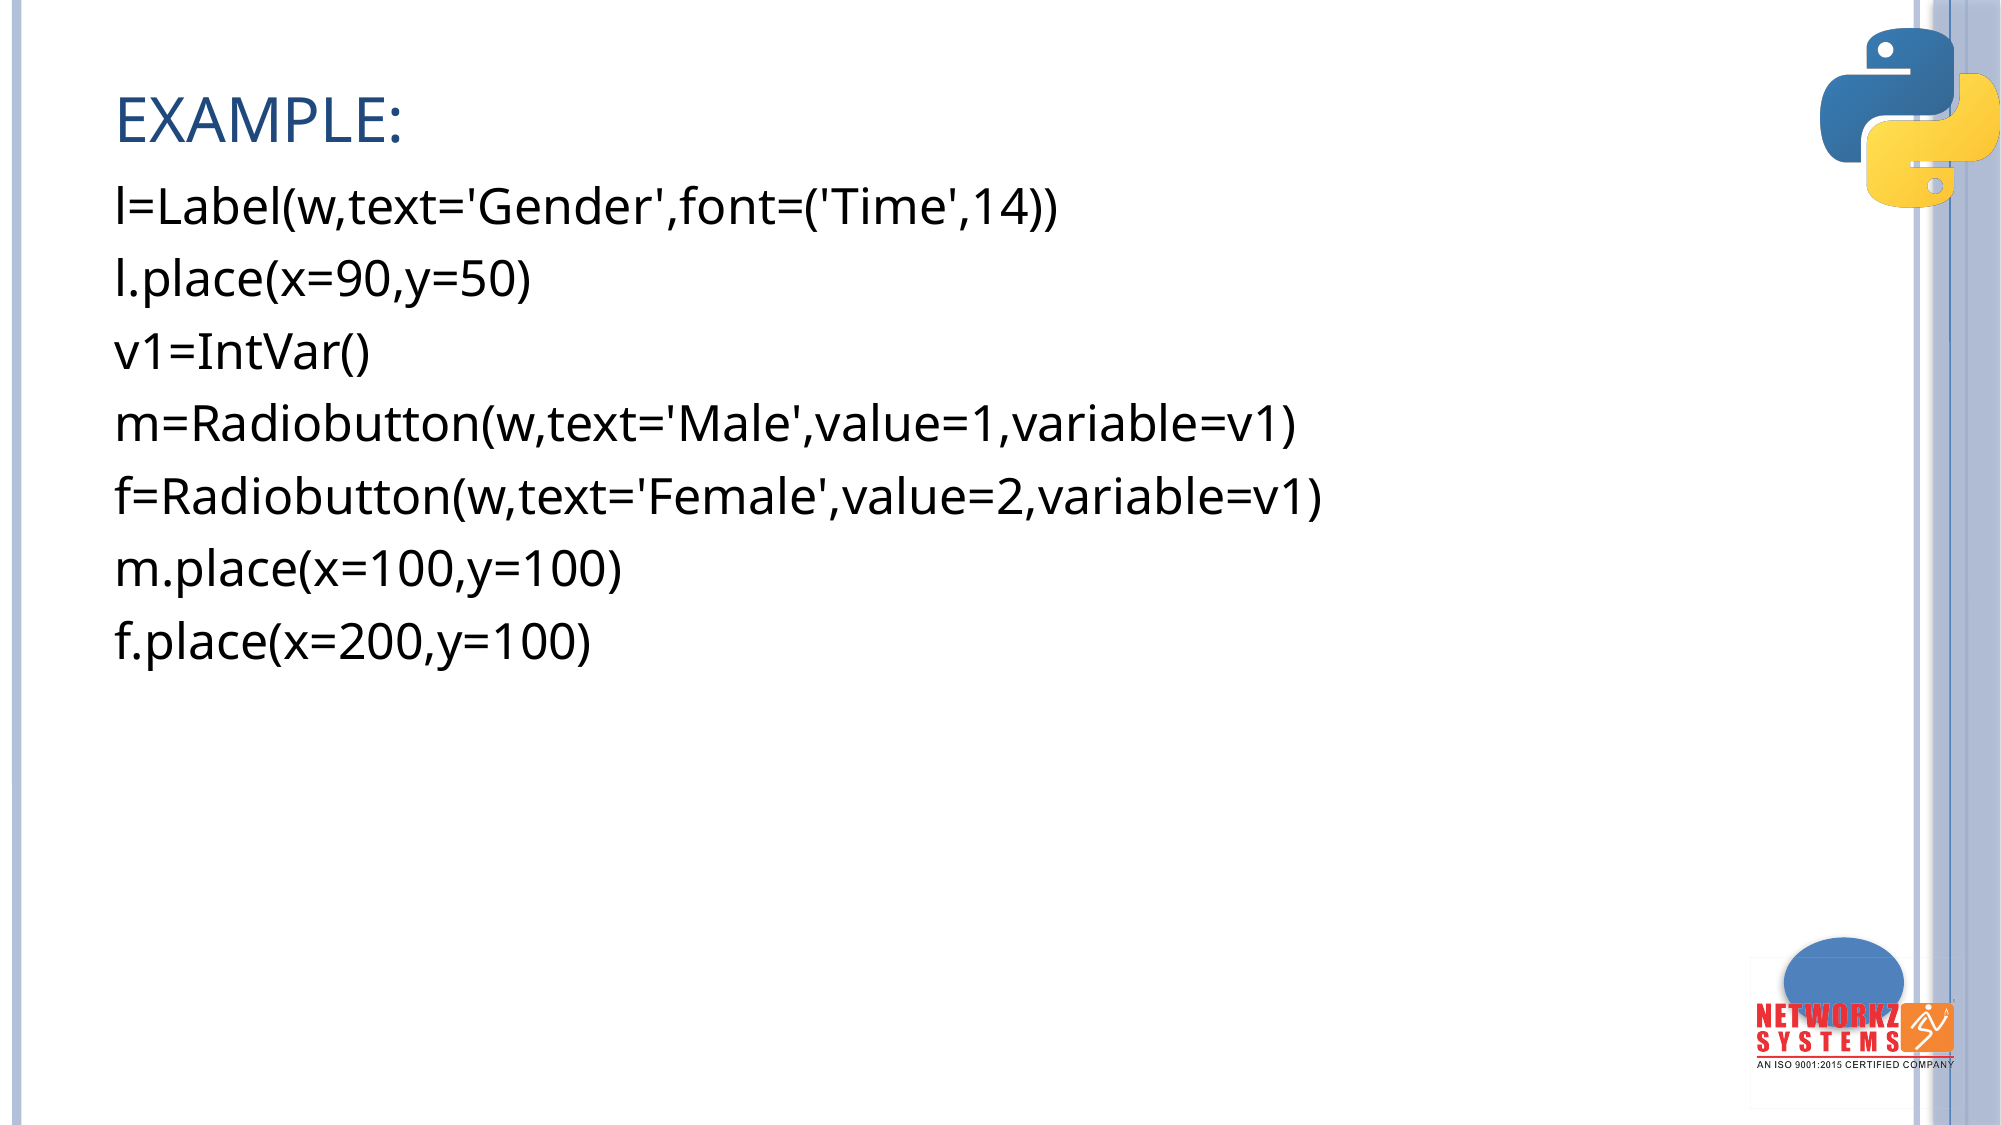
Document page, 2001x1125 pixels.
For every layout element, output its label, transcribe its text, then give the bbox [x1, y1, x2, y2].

list l=Label(w,text='Gender',font=('Time',14)) l.place(x=90,y=50) v1=IntVar() m=Radiobutton(w,text='Male',value=1,variable=v1) f=Radiobutton(w,text='Female',value=2,variable=v1) m.place(x=100,y=100) f.place(x=200,y=100) [99, 166, 1900, 1098]
picture [1749, 956, 1965, 1109]
title Example: [99, 45, 1813, 163]
picture [1819, 27, 2000, 209]
